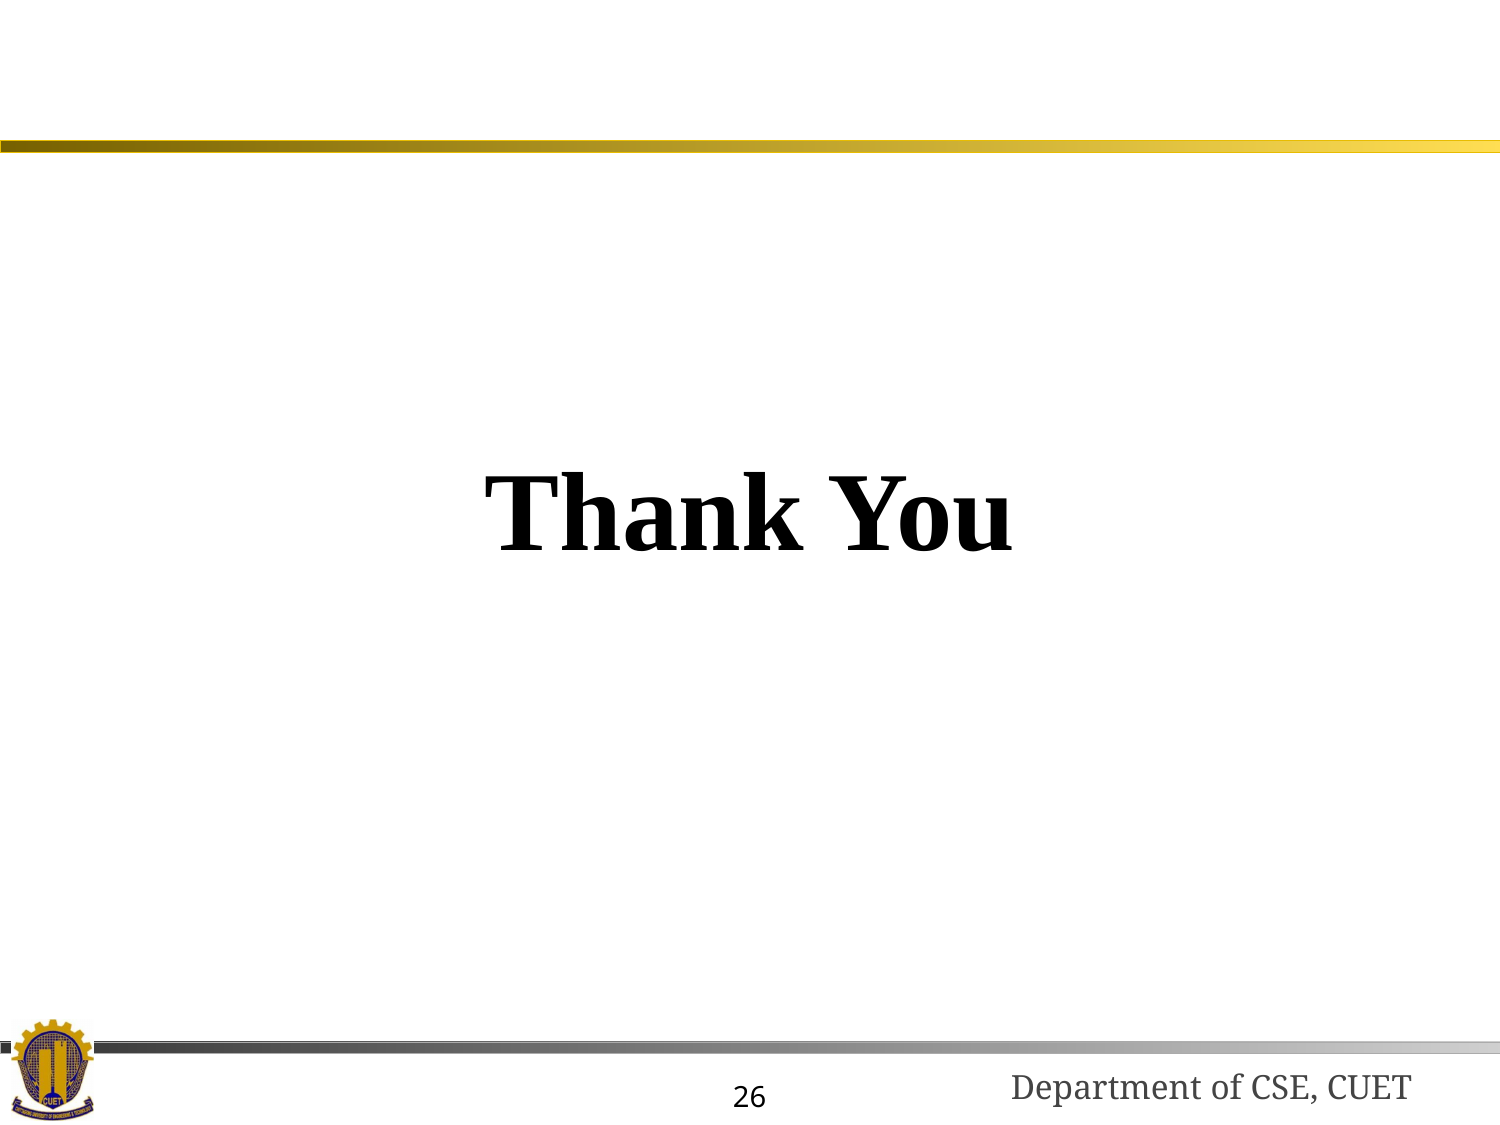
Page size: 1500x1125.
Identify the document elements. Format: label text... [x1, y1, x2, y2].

list Thank You [75, 174, 1425, 918]
picture [11, 1019, 94, 1121]
